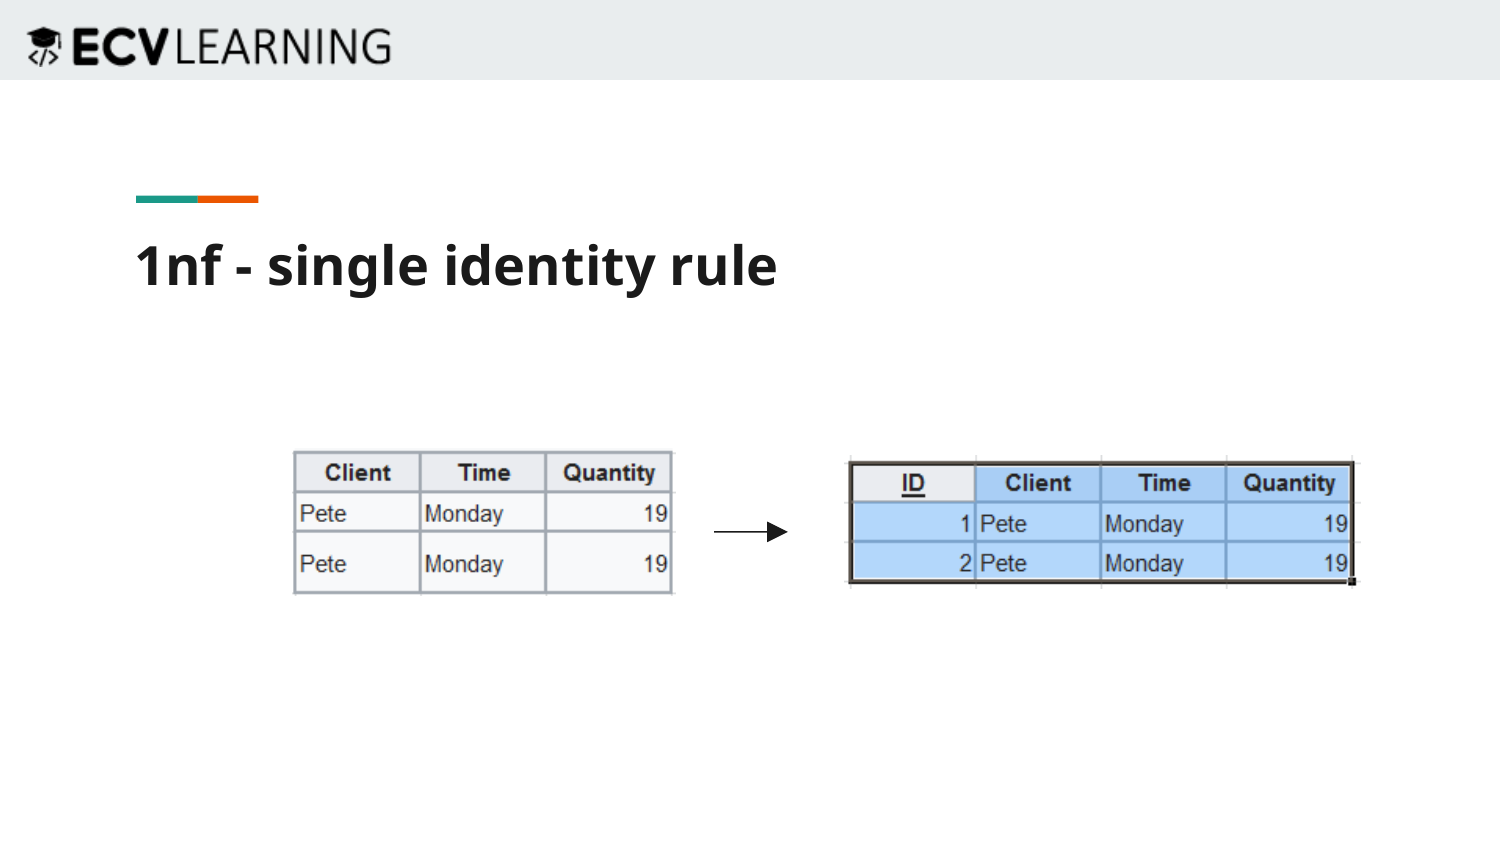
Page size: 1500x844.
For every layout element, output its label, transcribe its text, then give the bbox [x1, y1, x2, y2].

text_box 1nf - single identity rule [119, 216, 1381, 304]
picture [24, 24, 396, 67]
picture [292, 448, 676, 596]
text_box [714, 521, 788, 543]
picture [844, 455, 1361, 589]
